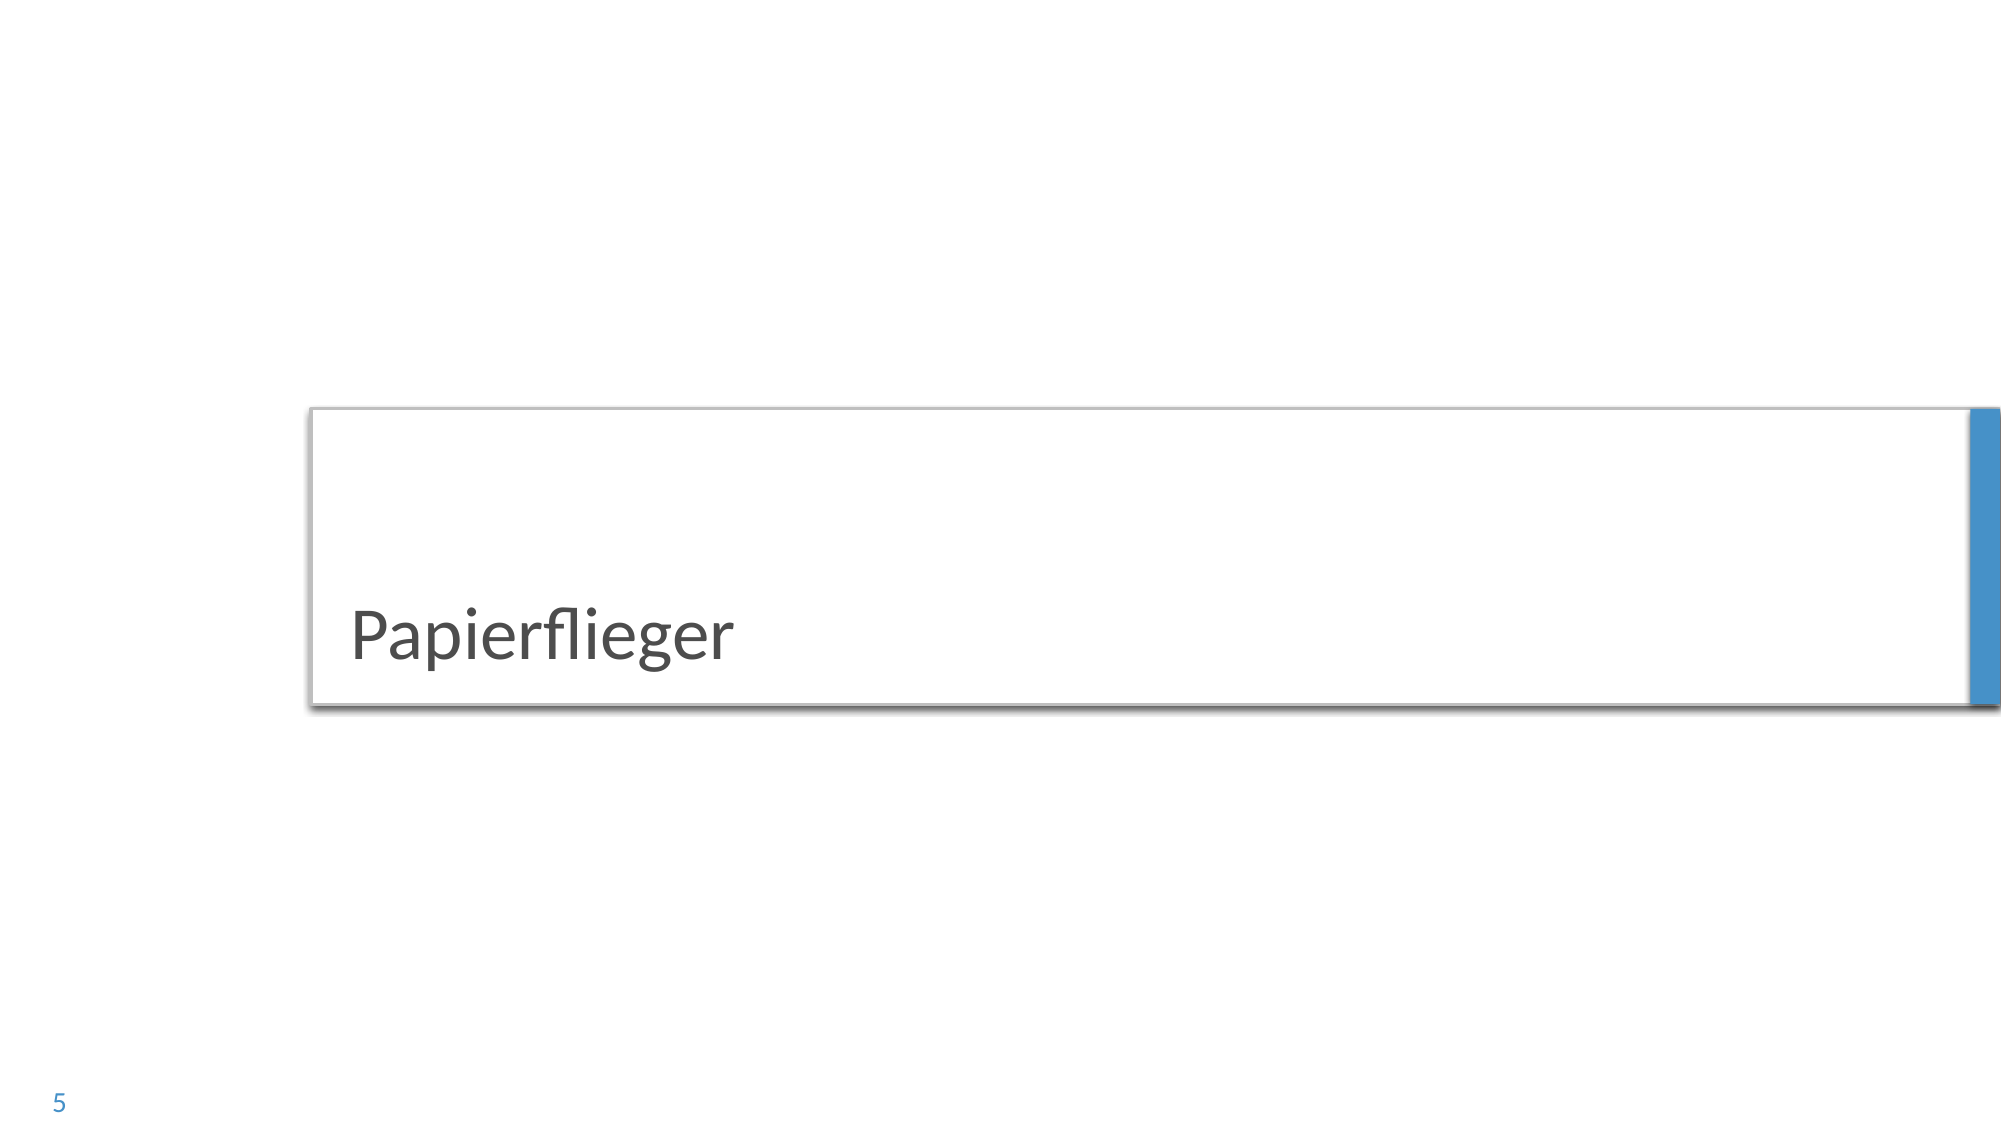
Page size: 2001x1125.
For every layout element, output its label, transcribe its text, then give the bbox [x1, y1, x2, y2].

slide_number 5 [0, 1065, 67, 1125]
title Papierflieger [338, 432, 1898, 681]
